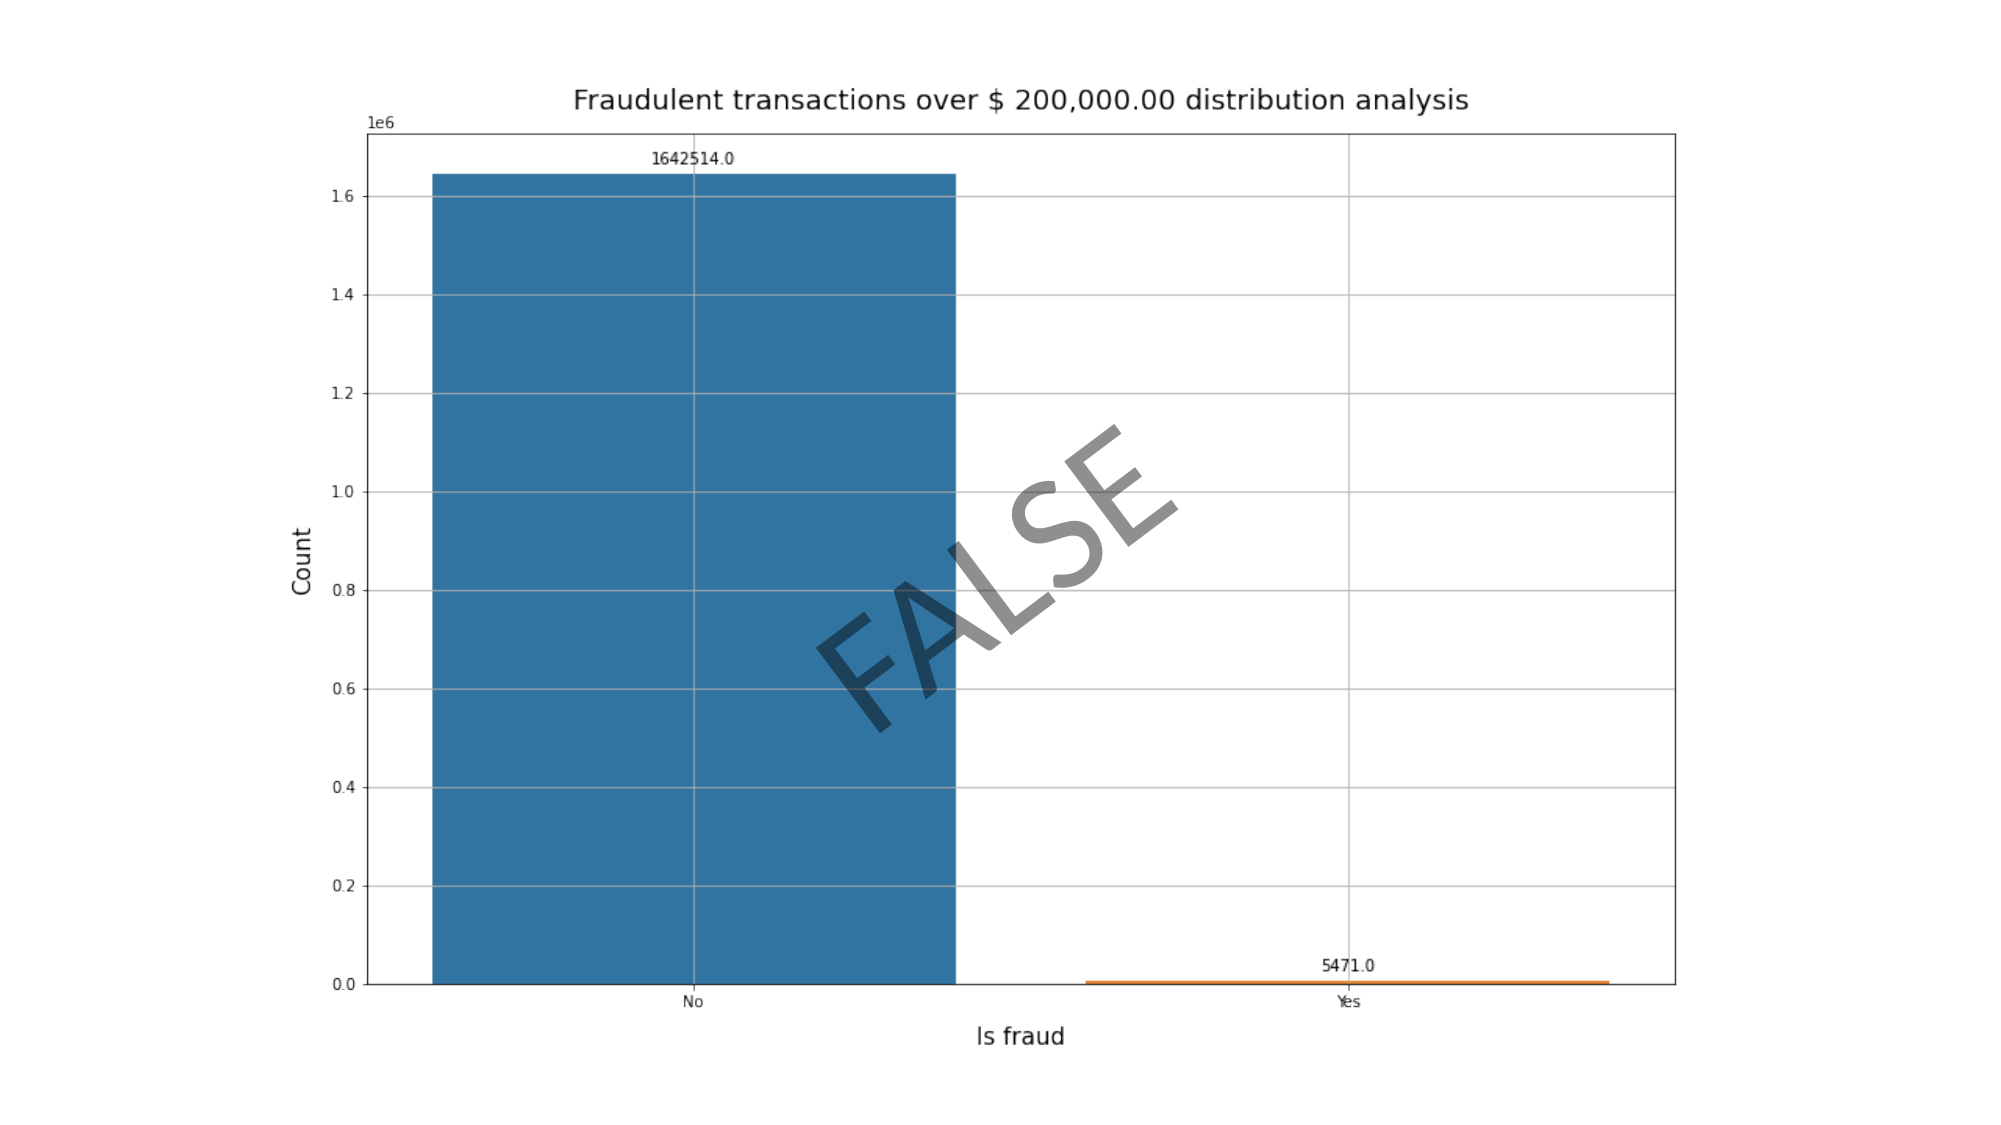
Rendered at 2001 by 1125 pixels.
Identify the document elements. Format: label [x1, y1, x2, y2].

text_box [156, 0, 1844, 1125]
